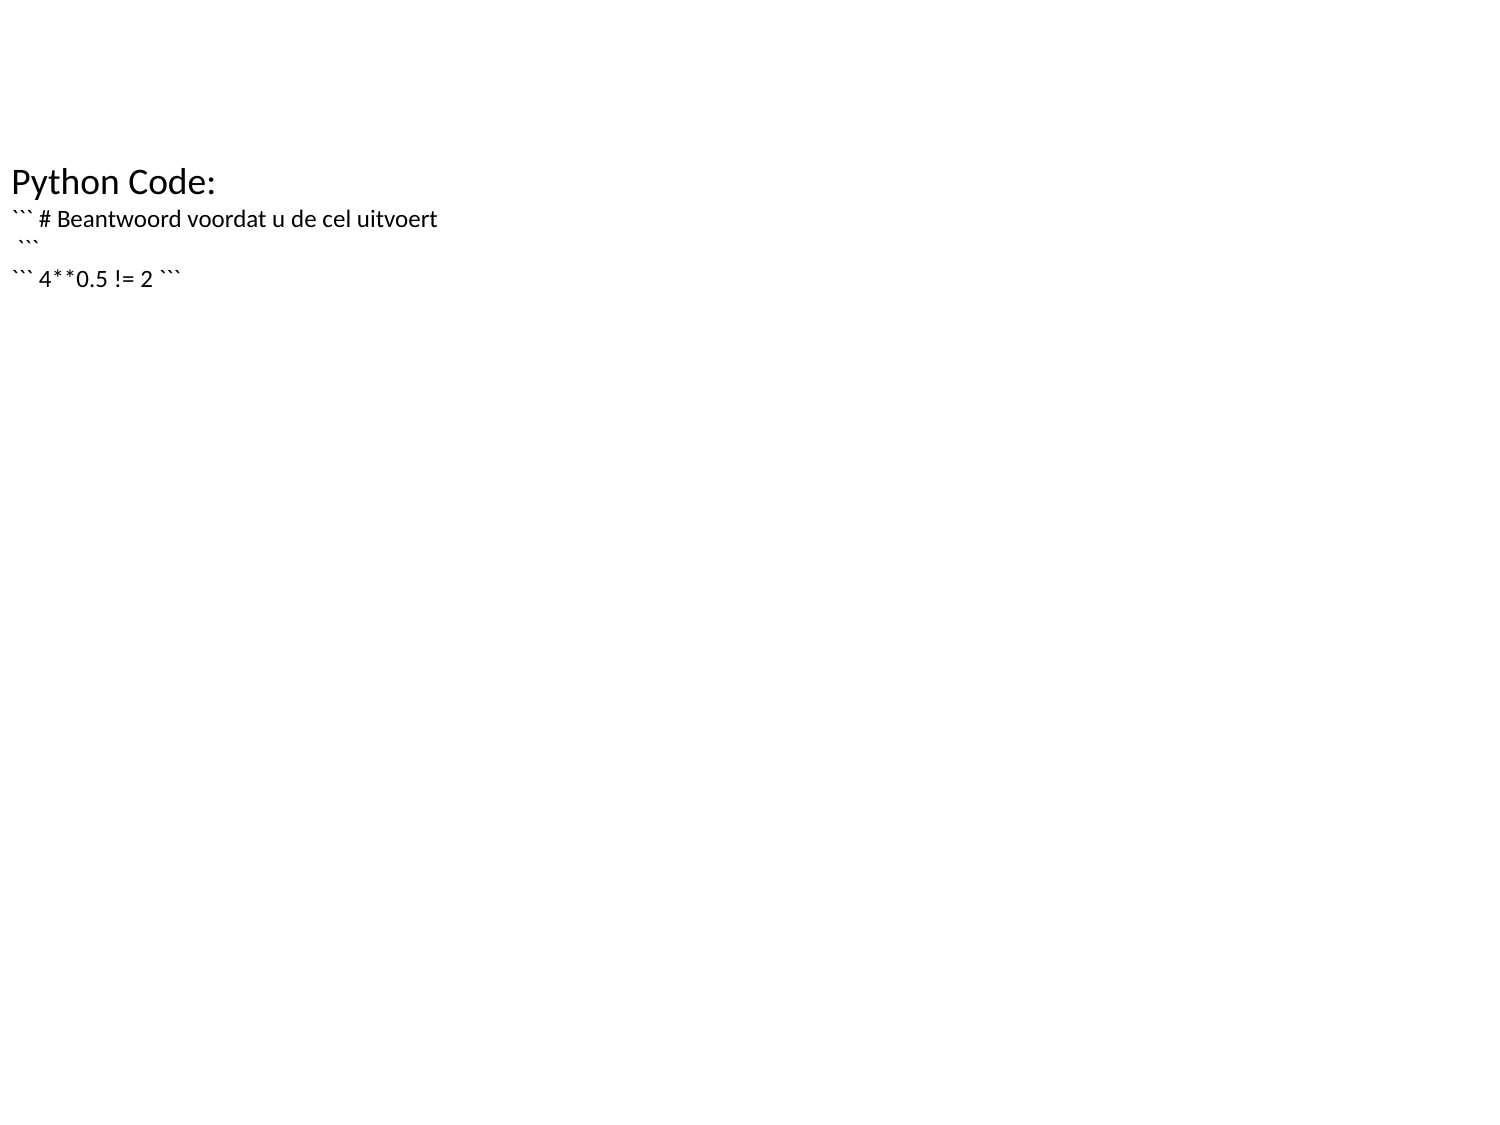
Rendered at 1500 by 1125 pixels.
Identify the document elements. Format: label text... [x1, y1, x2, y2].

text_box Python Code: ``` # Beantwoord voordat u de cel uitvoert ``` ``` 4**0.5 != 2 ``` [0, 149, 454, 330]
